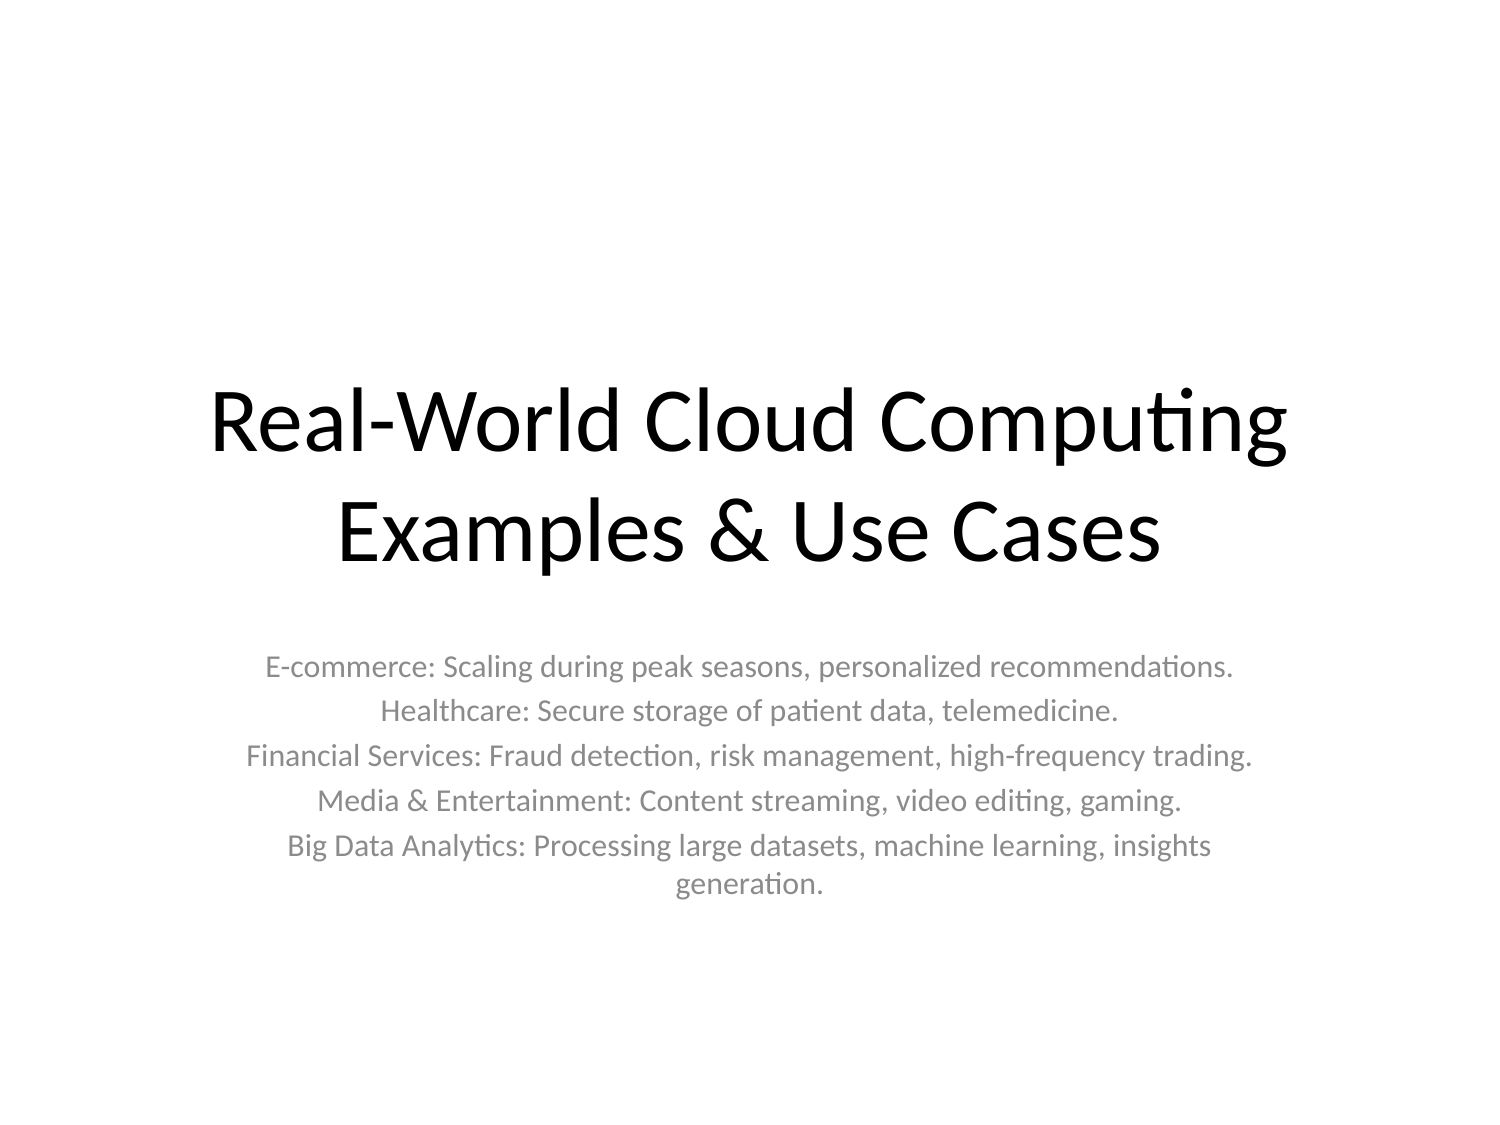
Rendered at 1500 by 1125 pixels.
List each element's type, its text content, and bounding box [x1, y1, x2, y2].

title Real-World Cloud Computing Examples & Use Cases [112, 349, 1388, 591]
subtitle E-commerce: Scaling during peak seasons, personalized recommendations. Healthcare: Secure storage of patient data, telemedicine. Financial Services: Fraud detection, risk management, high-frequency trading. Media & Entertainment: Content streaming, video editing, gaming. Big Data Analytics: Processing large datasets, machine learning, insights generation. [225, 637, 1275, 925]
